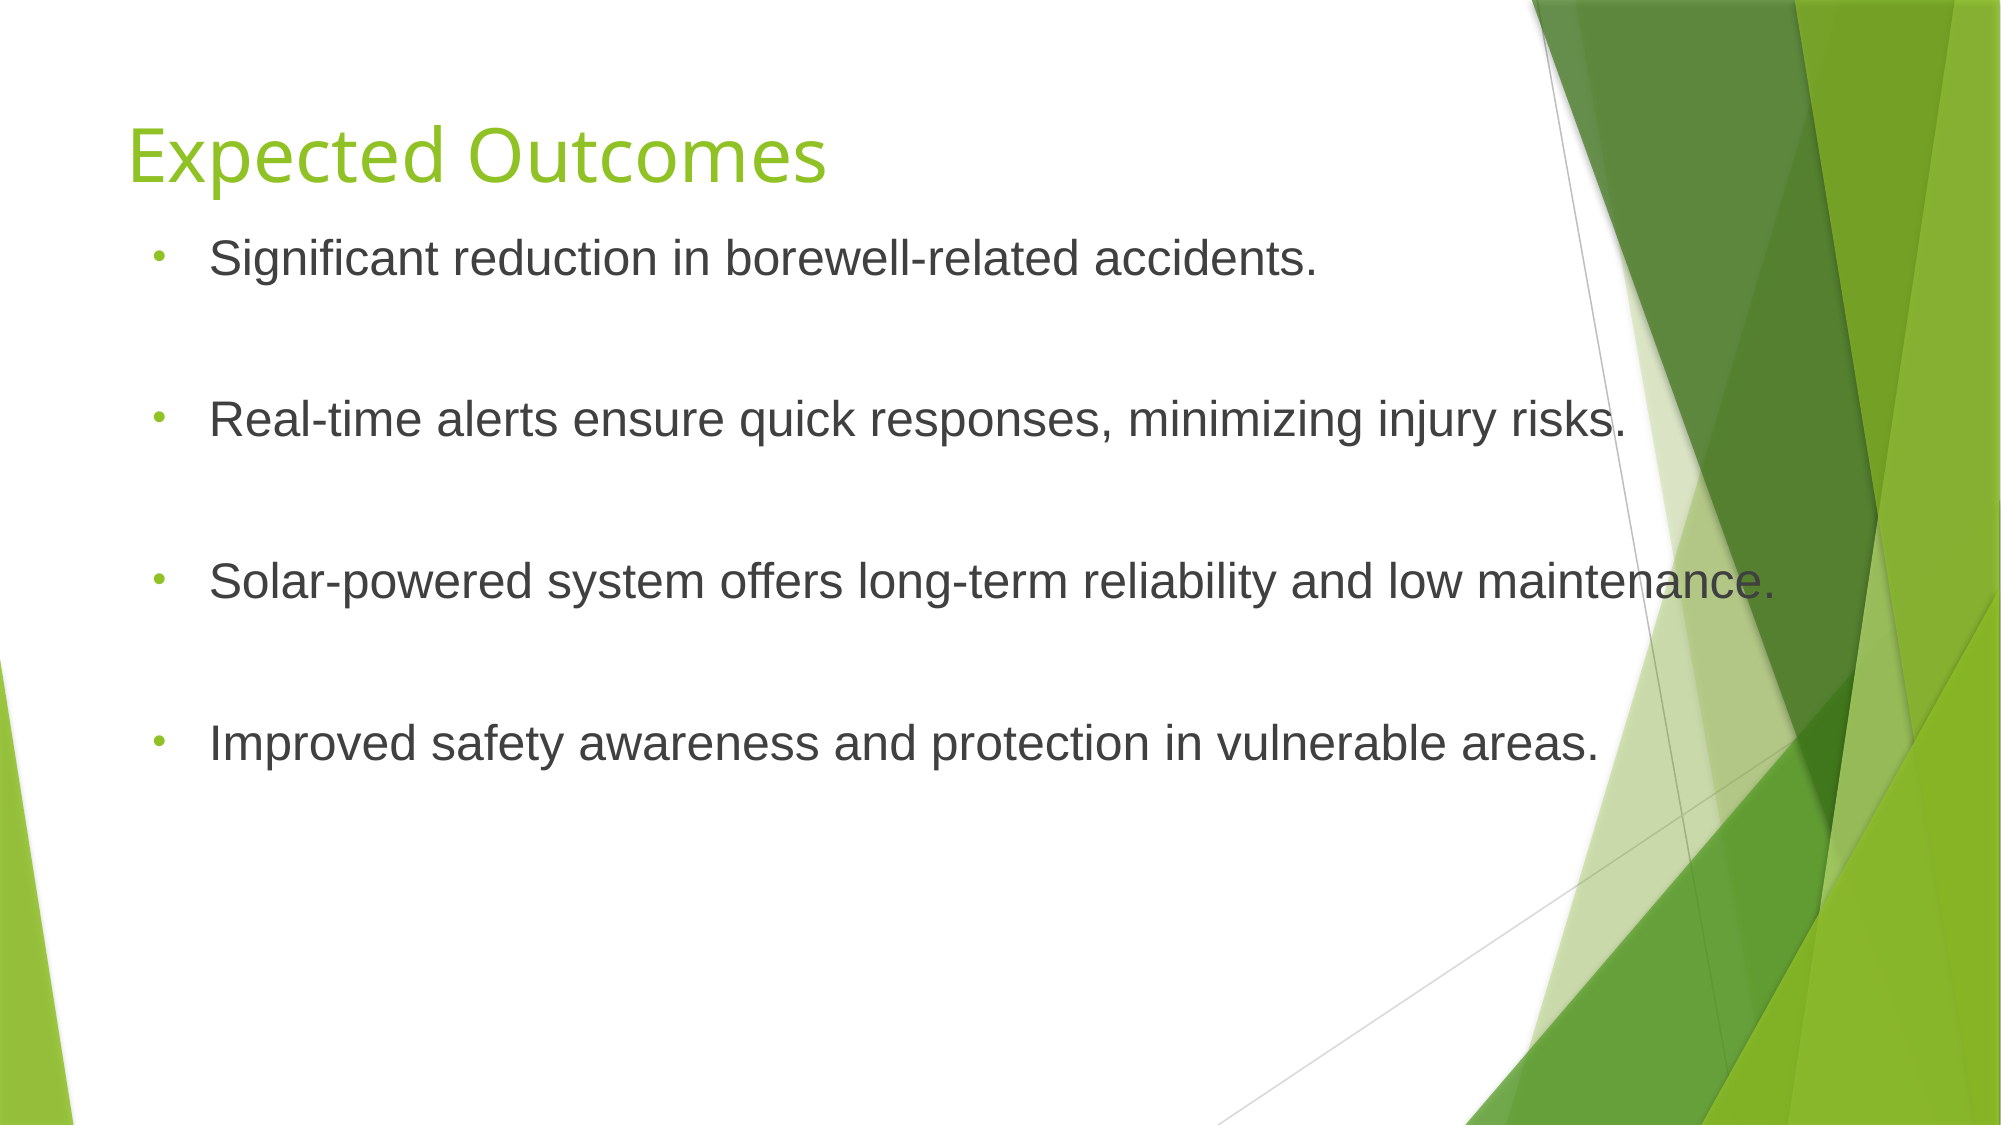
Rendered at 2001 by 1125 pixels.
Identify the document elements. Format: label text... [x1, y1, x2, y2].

list Significant reduction in borewell-related accidents. Real-time alerts ensure quick responses, minimizing injury risks. Solar-powered system offers long-term reliability and low maintenance. Improved safety awareness and protection in vulnerable areas. [137, 217, 1863, 1014]
title Expected Outcomes [111, 99, 1522, 317]
